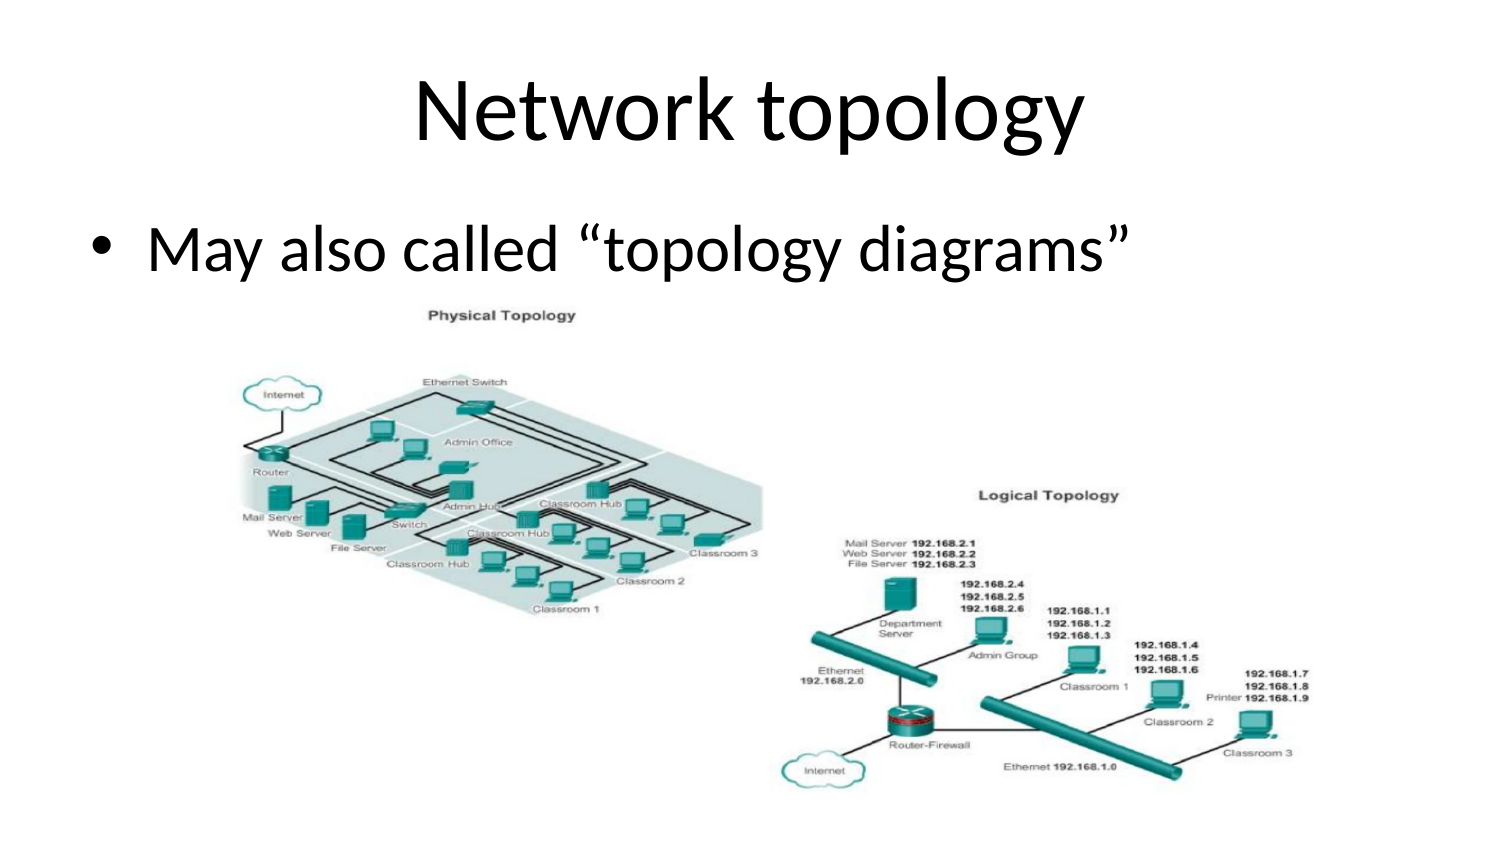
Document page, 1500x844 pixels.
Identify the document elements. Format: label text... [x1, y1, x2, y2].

title Network topology [75, 33, 1425, 175]
list May also called “topology diagrams” [75, 196, 1425, 754]
picture [224, 299, 1323, 799]
